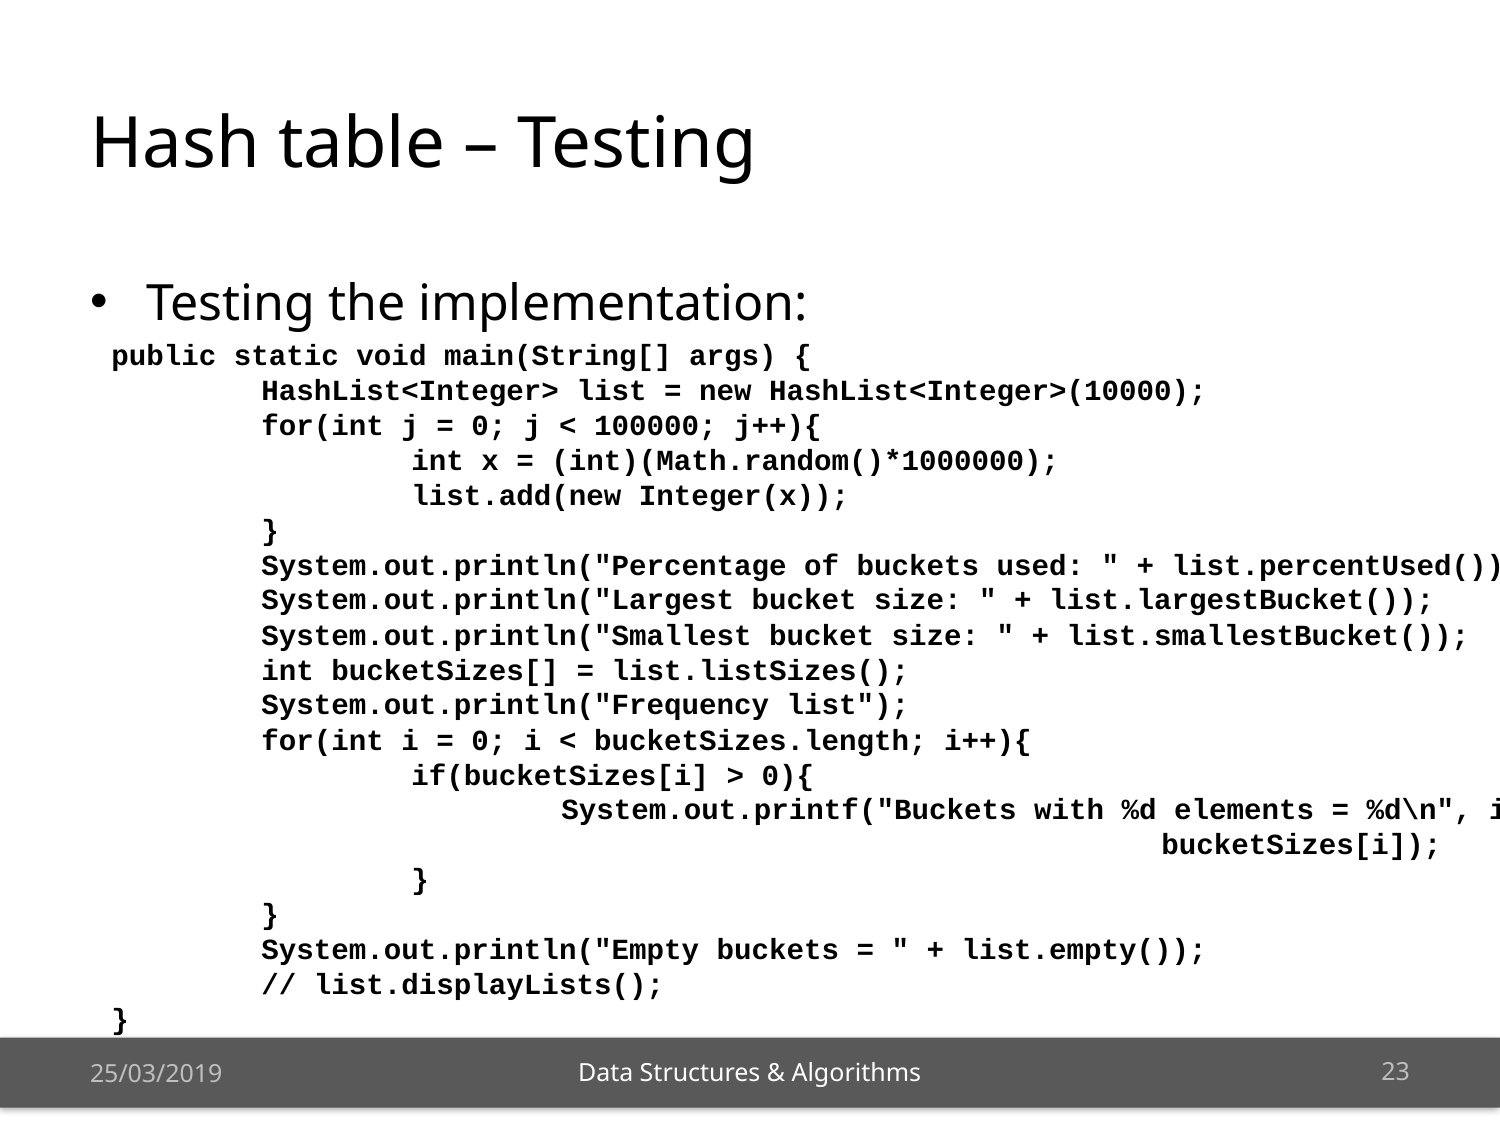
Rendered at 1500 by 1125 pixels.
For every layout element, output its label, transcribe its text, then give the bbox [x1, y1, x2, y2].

title Hash table – Testing [75, 45, 1425, 233]
slide_number 22 [1074, 1042, 1425, 1103]
text_box public static void main(String[] args) { HashList<Integer> list = new HashList<Integer>(10000); for(int j = 0; j < 100000; j++){ int x = (int)(Math.random()*1000000); list.add(new Integer(x)); } System.out.println("Percentage of buckets used: " + list.percentUsed()); System.out.println("Largest bucket size: " + list.largestBucket()); System.out.println("Smallest bucket size: " + list.smallestBucket()); int bucketSizes[] = list.listSizes(); System.out.println("Frequency list"); for(int i = 0; i < bucketSizes.length; i++){ if(bucketSizes[i] > 0){ System.out.printf("Buckets with %d elements = %d\n", i, bucketSizes[i]); } } System.out.println("Empty buckets = " + list.empty()); // list.displayLists(); } [96, 328, 1500, 1043]
list Testing the implementation: [75, 262, 1425, 1005]
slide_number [75, 1042, 425, 1103]
